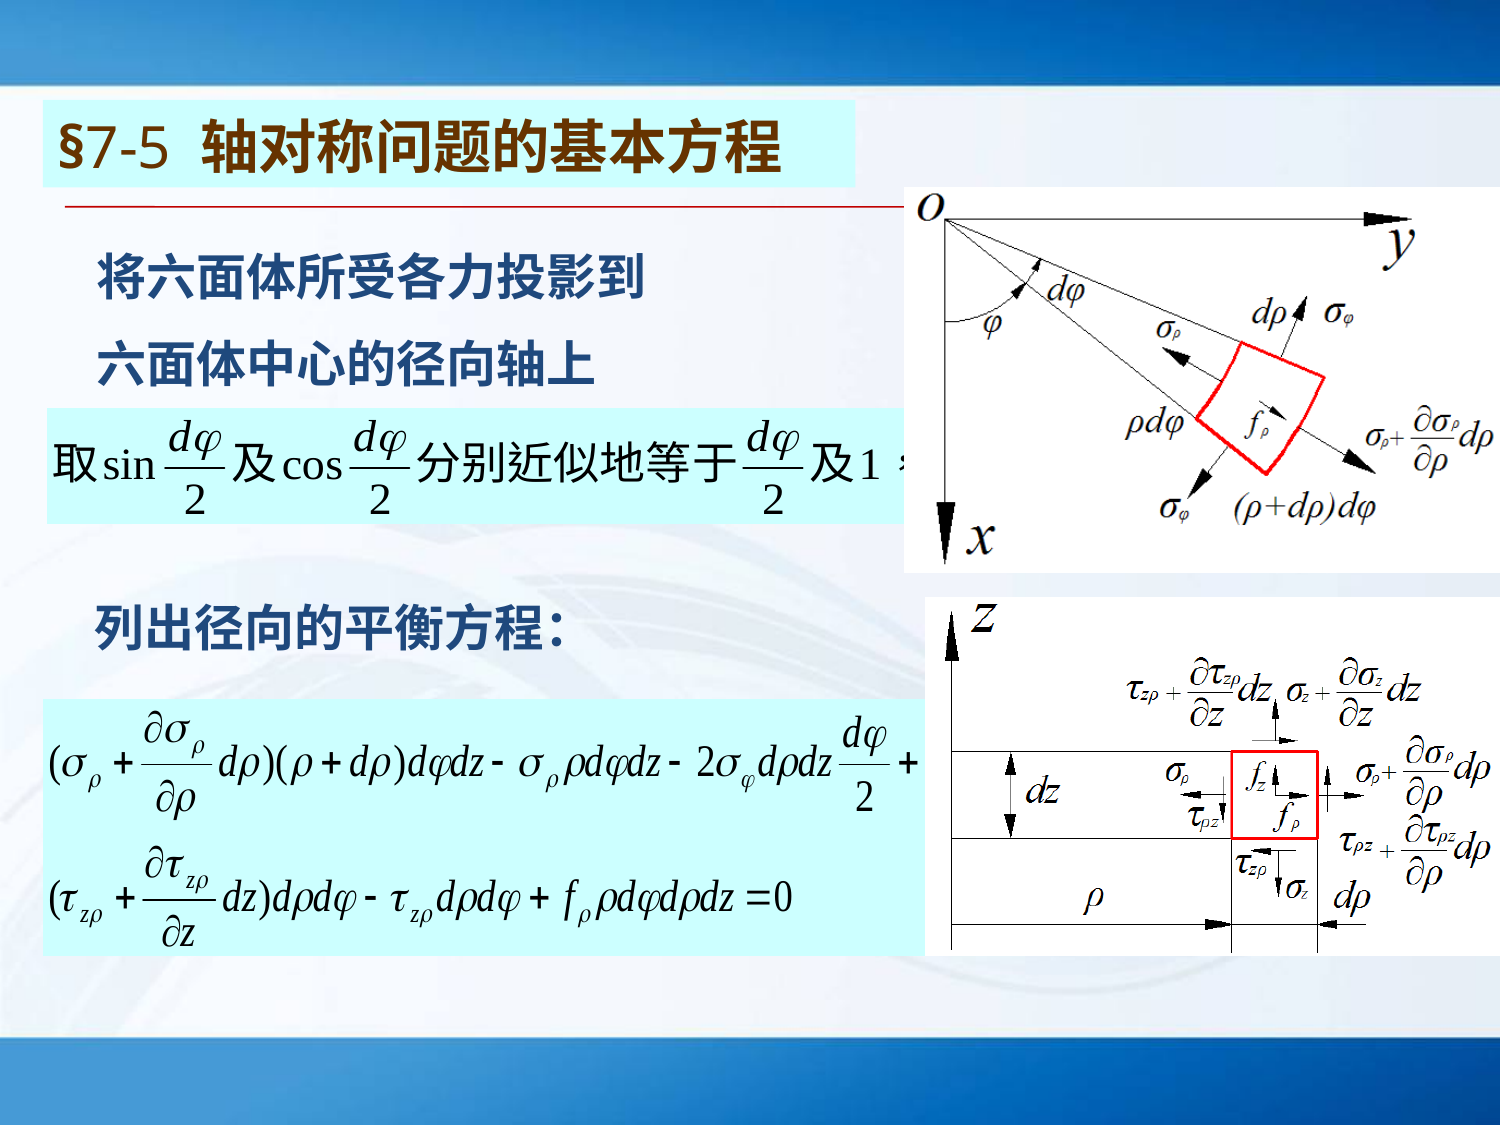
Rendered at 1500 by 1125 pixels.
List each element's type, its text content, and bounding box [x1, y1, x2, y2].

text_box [46, 408, 899, 525]
text_box 列出径向的平衡方程： [79, 562, 692, 665]
text_box §7-5 轴对称问题的基本方程 [42, 99, 856, 188]
text_box 将六面体所受各力投影到六面体中心的径向轴上 [81, 215, 674, 400]
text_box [42, 699, 920, 956]
picture [0, 0, 1500, 1125]
